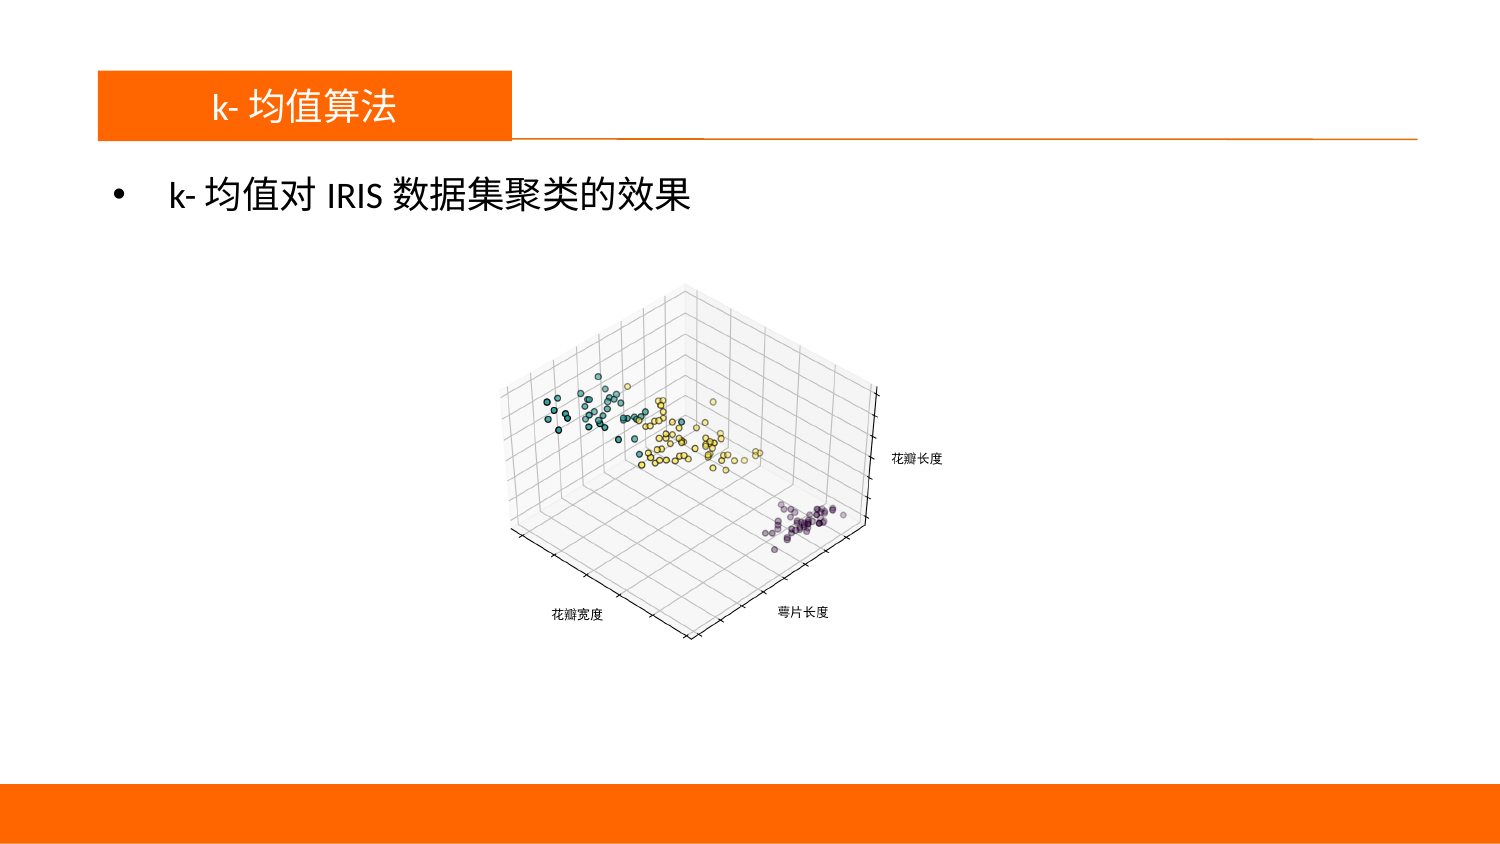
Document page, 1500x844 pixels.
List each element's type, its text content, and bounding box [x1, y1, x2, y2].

text_box k-均值对IRIS数据集聚类的效果 [97, 164, 1418, 224]
text_box [99, 70, 130, 147]
text_box [0, 782, 1500, 844]
text_box k-均值算法 [96, 68, 514, 143]
picture [466, 280, 946, 643]
